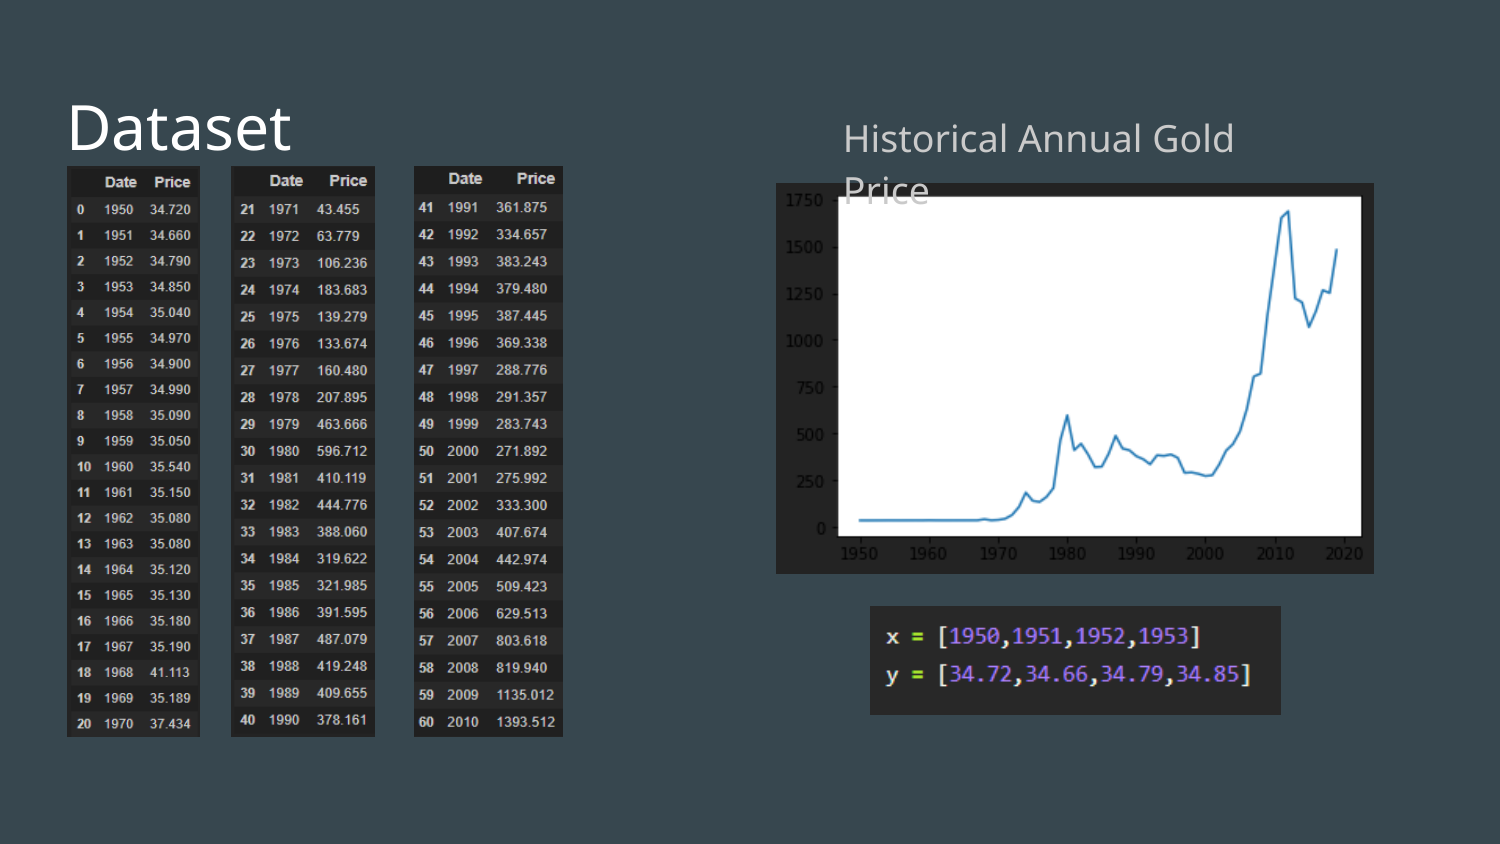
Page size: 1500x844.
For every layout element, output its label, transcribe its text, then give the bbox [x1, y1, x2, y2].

picture [231, 166, 375, 738]
picture [869, 606, 1282, 716]
picture [776, 183, 1375, 575]
list Historical Annual Gold Price [827, 93, 1323, 181]
picture [66, 166, 200, 738]
picture [414, 166, 563, 738]
title Dataset [51, 72, 1449, 167]
